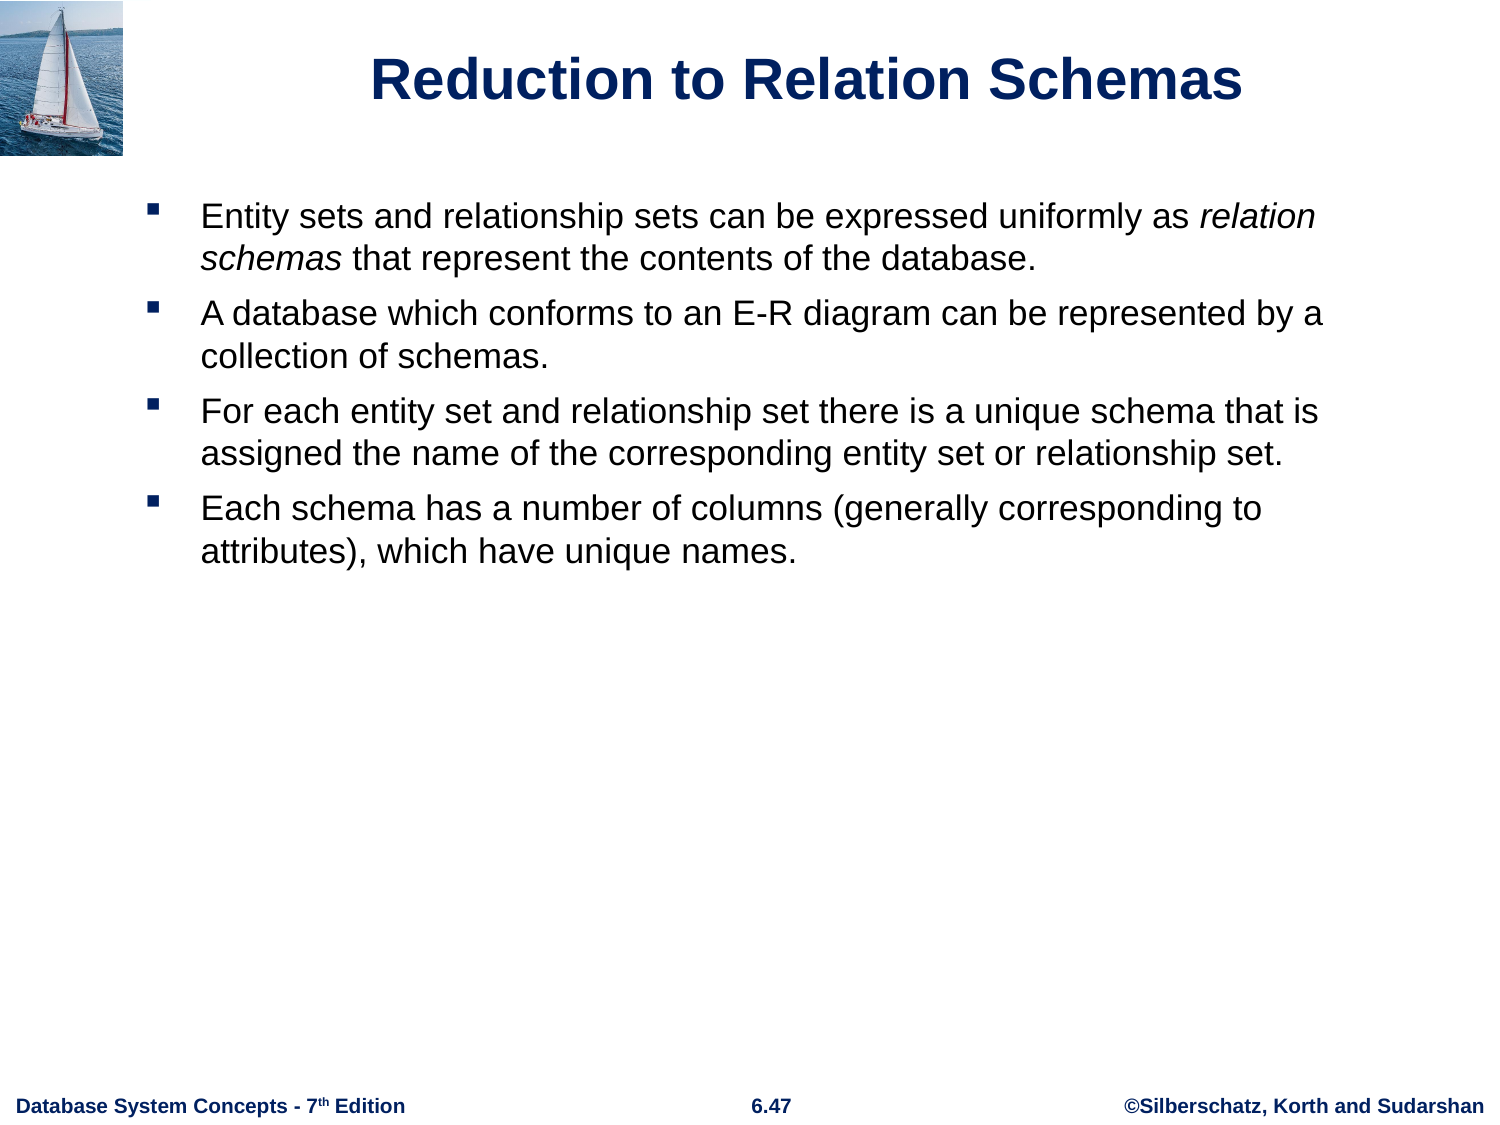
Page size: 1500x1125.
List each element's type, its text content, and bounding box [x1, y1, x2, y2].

picture [0, 1, 123, 156]
title Reduction to Relation Schemas [145, 18, 1471, 119]
list Entity sets and relationship sets can be expressed uniformly as relation schemas that represent the contents of the database. A database which conforms to an E-R diagram can be represented by a collection of schemas. For each entity set and relationship set there is a unique schema that is assigned the name of the corresponding entity set or relationship set. Each schema has a number of columns (generally corresponding to attributes), which have unique names. [129, 185, 1370, 828]
